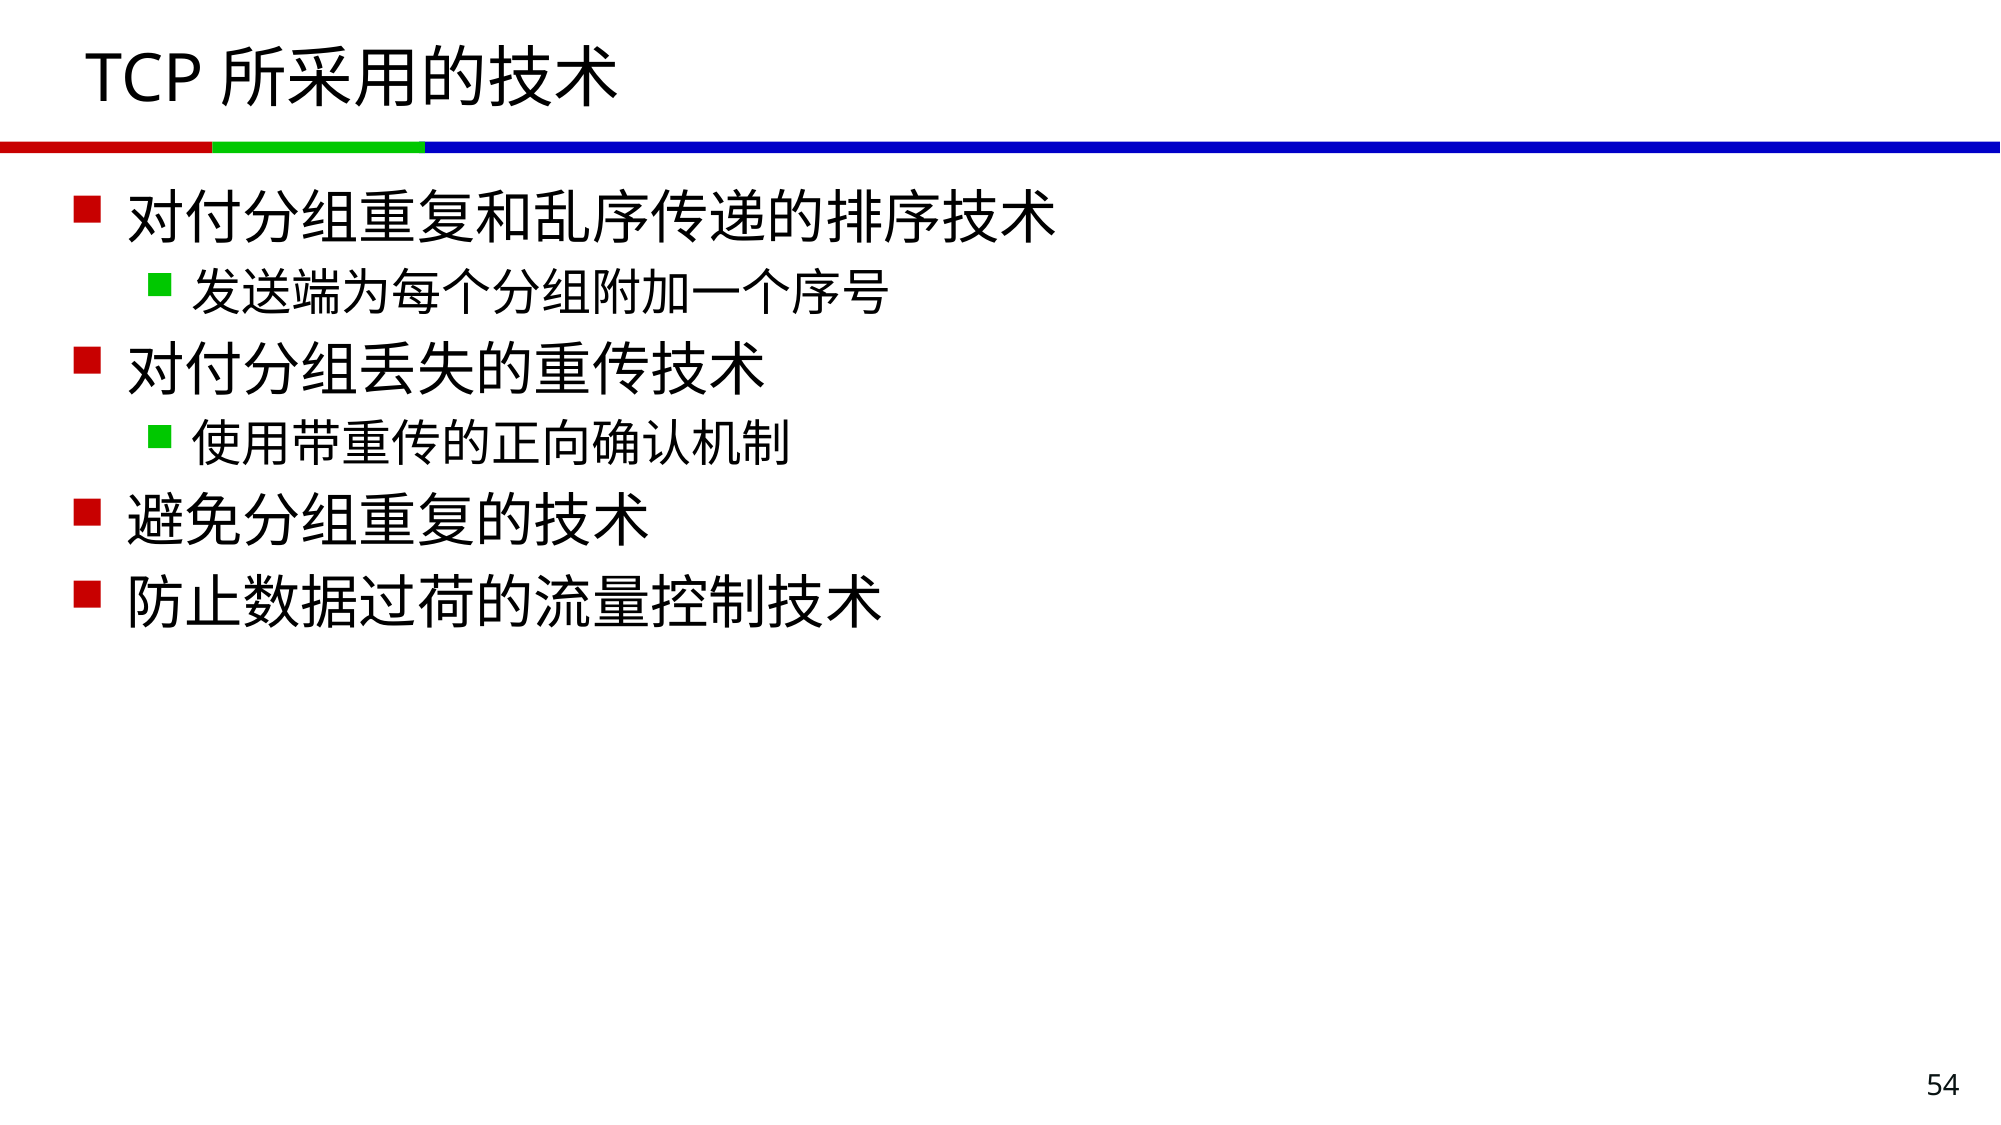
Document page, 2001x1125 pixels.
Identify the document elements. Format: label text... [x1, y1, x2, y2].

list 对付分组重复和乱序传递的排序技术 发送端为每个分组附加一个序号 对付分组丢失的重传技术 使用带重传的正向确认机制 避免分组重复的技术 防止数据过荷的流量控制技术 [54, 172, 1946, 1065]
title TCP所采用的技术 [70, 11, 1930, 138]
slide_number 54 [1779, 1058, 1975, 1100]
